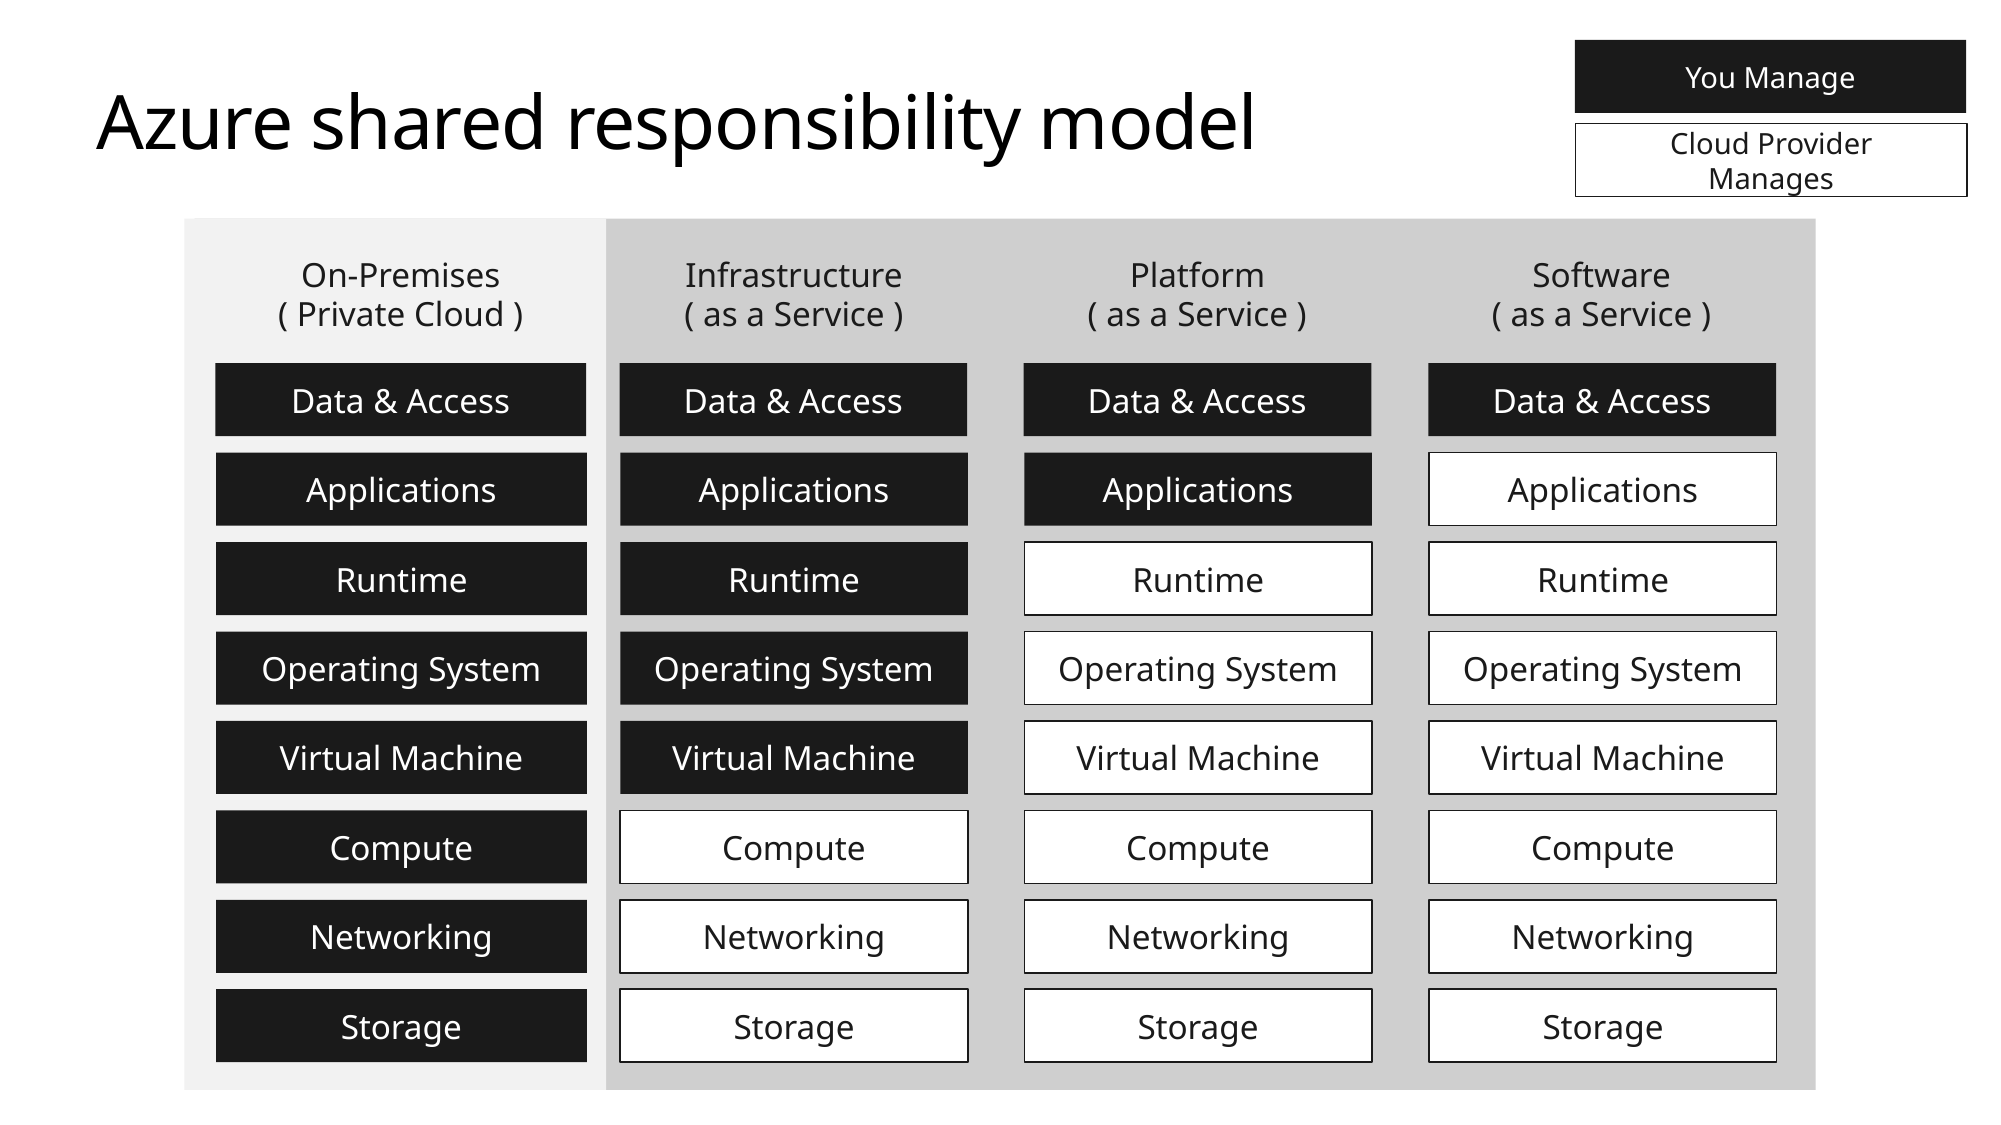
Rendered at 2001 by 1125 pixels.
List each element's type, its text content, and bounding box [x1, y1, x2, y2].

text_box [183, 218, 1816, 1091]
title Azure shared responsibility model [96, 75, 1904, 166]
text_box Cloud Provider Manages [1575, 123, 1968, 197]
text_box You Manage [1574, 39, 1967, 114]
